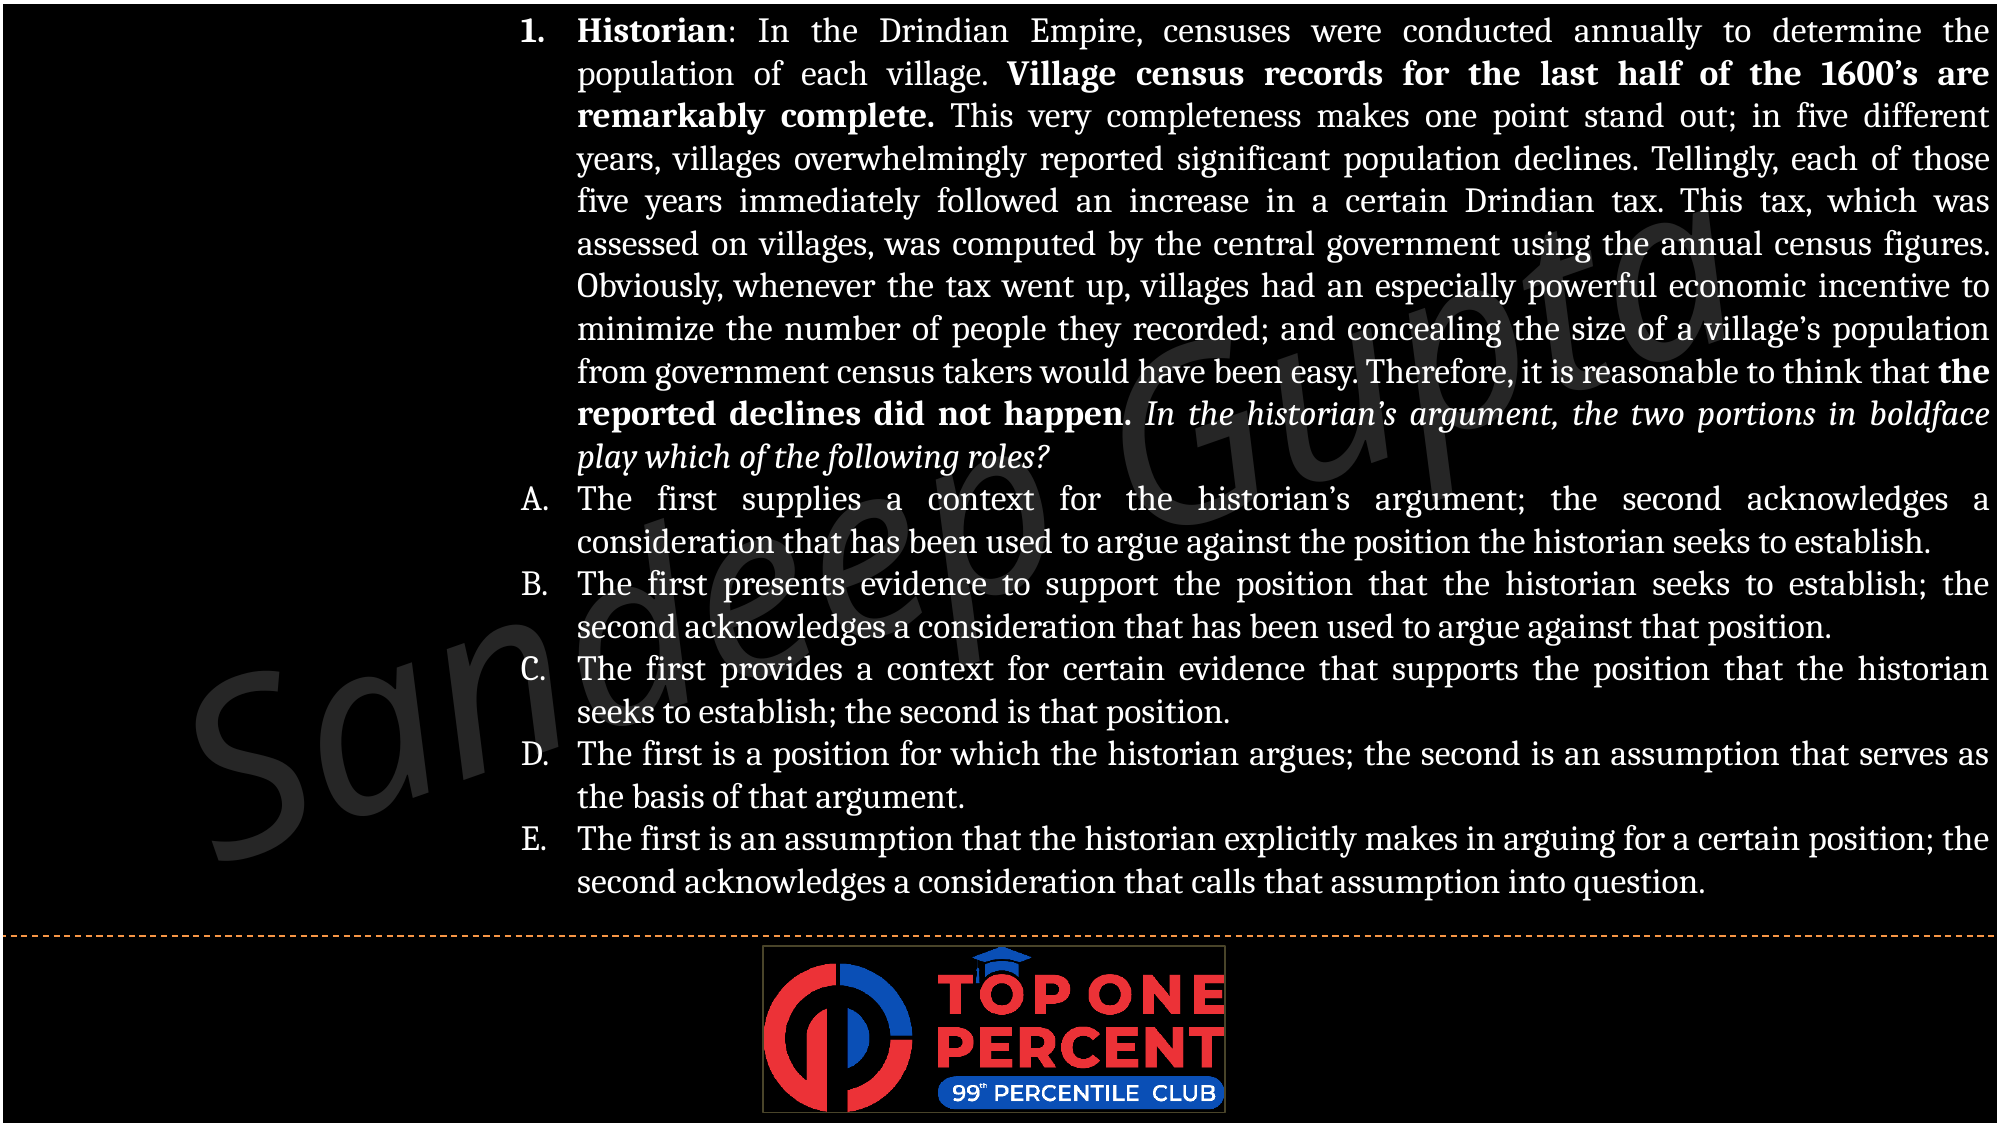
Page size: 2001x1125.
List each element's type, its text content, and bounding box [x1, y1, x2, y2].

picture [763, 946, 1225, 1112]
text_box Historian: In the Drindian Empire, censuses were conducted annually to determine the population of each village. Village census records for the last half of the 1600’s are remarkably complete. This very completeness makes one point stand out; in five different years, villages overwhelmingly reported significant population declines. Tellingly, each of those five years immediately followed an increase in a certain Drindian tax. This tax, which was assessed on villages, was computed by the central government using the annual census figures. Obviously, whenever the tax went up, villages had an especially powerful economic incentive to minimize the number of people they recorded; and concealing the size of a village’s population from government census takers would have been easy. Therefore, it is reasonable to think that the reported declines did not happen. In the historian’s argument, the two portions in boldface play which of the following roles? The first supplies a context for the historian’s argument; the second acknowledges a consideration that has been used to argue against the position the historian seeks to establish. The first presents evidence to support the position that the historian seeks to establish; the second acknowledges a consideration that has been used to argue against that position. The first provides a context for certain evidence that supports the position that the historian seeks to establish; the second is that position. The first is a position for which the historian argues; the second is an assumption that serves as the basis of that argument. The first is an assumption that the historian explicitly makes in arguing for a certain position; the second acknowledges a consideration that calls that assumption into question. [505, 0, 2000, 908]
